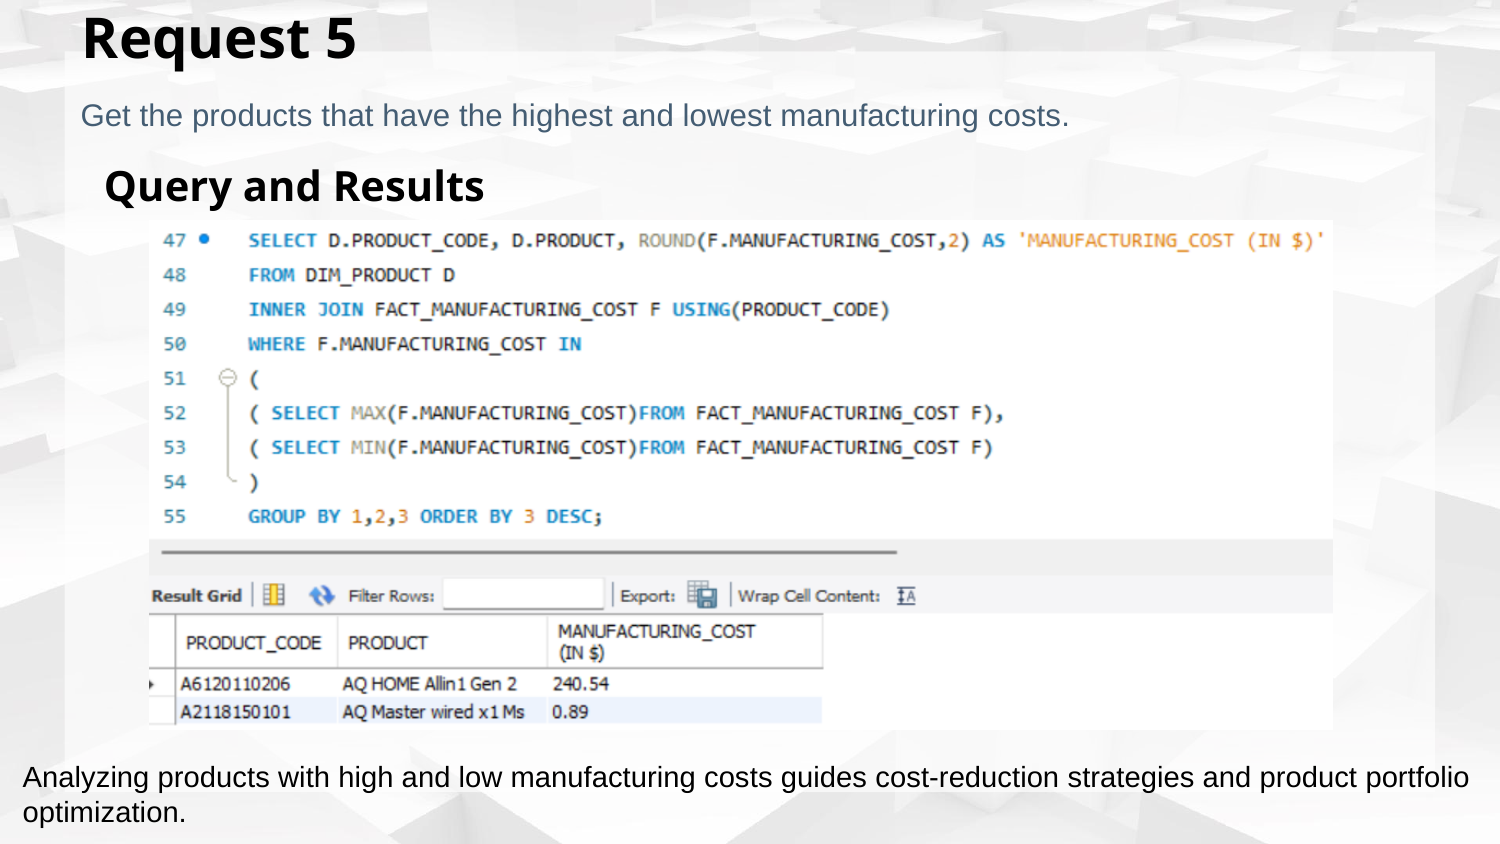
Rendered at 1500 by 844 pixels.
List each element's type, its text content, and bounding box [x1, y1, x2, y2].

text_box Analyzing products with high and low manufacturing costs guides cost-reduction strategies and product portfolio optimization. [7, 743, 1493, 843]
text_box Get the products that have the highest and lowest manufacturing costs. [65, 80, 1435, 148]
title Query and Results [88, 161, 669, 209]
picture [0, 0, 1500, 844]
title Request 5 [66, 12, 1364, 60]
